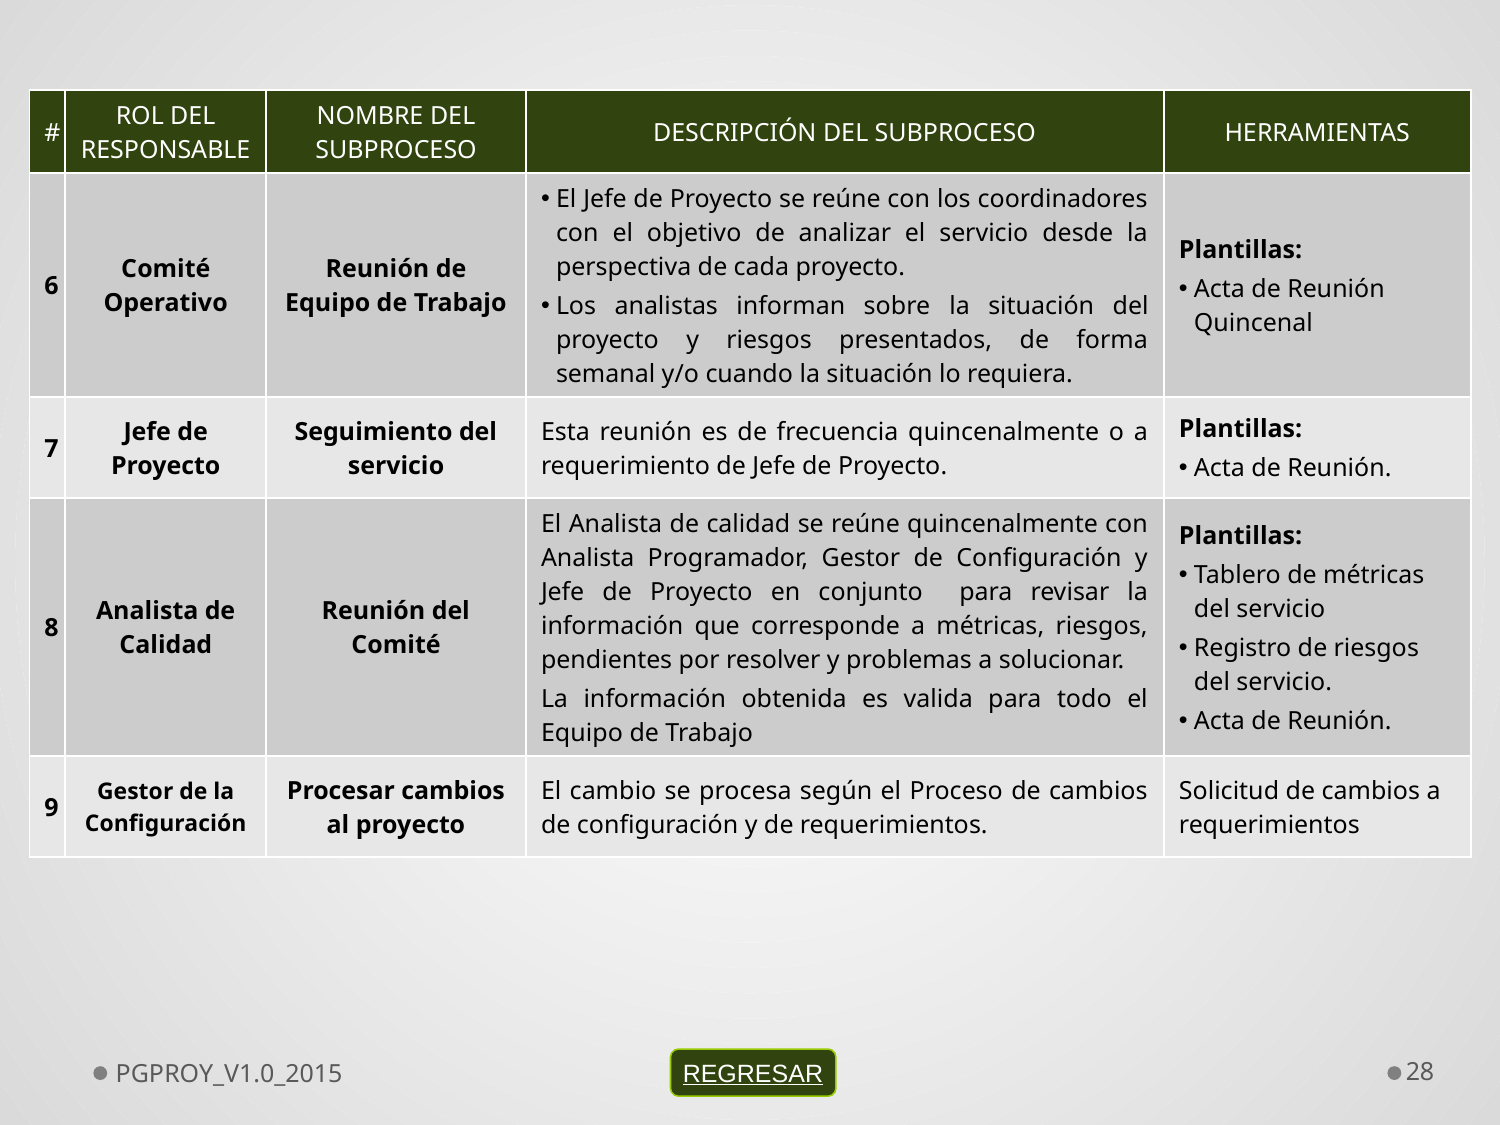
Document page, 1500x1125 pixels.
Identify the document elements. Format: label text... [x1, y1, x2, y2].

table_header # [30, 91, 64, 172]
footer PGPROY_V1.0_2015 [108, 1042, 703, 1103]
table_cell Comité Operativo [66, 174, 265, 396]
table_cell Procesar cambios al proyecto [267, 757, 525, 856]
table_cell Solicitud de cambios a requerimientos [1165, 757, 1470, 856]
table_cell Seguimiento del servicio [267, 398, 525, 497]
table_cell Esta reunión es de frecuencia quincenalmente o a requerimiento de Jefe de Proyecto. [527, 398, 1163, 497]
table_cell 7 [30, 398, 64, 497]
table_header NOMBRE DEL SUBPROCESO [267, 91, 525, 172]
table_header DESCRIPCIÓN DEL SUBPROCESO [527, 91, 1163, 172]
table_cell Reunión de Equipo de Trabajo [267, 174, 525, 396]
table_cell 9 [30, 757, 64, 856]
table_cell Plantillas: Acta de Reunión. [1165, 398, 1470, 497]
slide_number 28 [1401, 1042, 1494, 1103]
table_header HERRAMIENTAS [1165, 91, 1470, 172]
text_box REGRESAR [670, 1049, 836, 1097]
table_cell 8 [30, 499, 64, 755]
table_cell El Jefe de Proyecto se reúne con los coordinadores con el objetivo de analizar el servicio desde la perspectiva de cada proyecto. Los analistas informan sobre la situación del proyecto y riesgos presentados, de forma semanal y/o cuando la situación lo requiera. [527, 174, 1163, 396]
table_cell Reunión del Comité [267, 499, 525, 755]
table_cell Plantillas: Acta de Reunión Quincenal [1165, 174, 1470, 396]
table_cell Gestor de la Configuración [66, 757, 265, 856]
table_cell 6 [30, 174, 64, 396]
table_cell Analista de Calidad [66, 499, 265, 755]
table_cell Plantillas: Tablero de métricas del servicio Registro de riesgos del servicio. Acta de Reunión. [1165, 499, 1470, 755]
table_cell El cambio se procesa según el Proceso de cambios de configuración y de requerimientos. [527, 757, 1163, 856]
table_cell El Analista de calidad se reúne quincenalmente con Analista Programador, Gestor de Configuración y Jefe de Proyecto en conjunto para revisar la información que corresponde a métricas, riesgos, pendientes por resolver y problemas a solucionar. La información obtenida es valida para todo el Equipo de Trabajo [527, 499, 1163, 755]
table_header ROL DEL RESPONSABLE [66, 91, 265, 172]
table_cell Jefe de Proyecto [66, 398, 265, 497]
